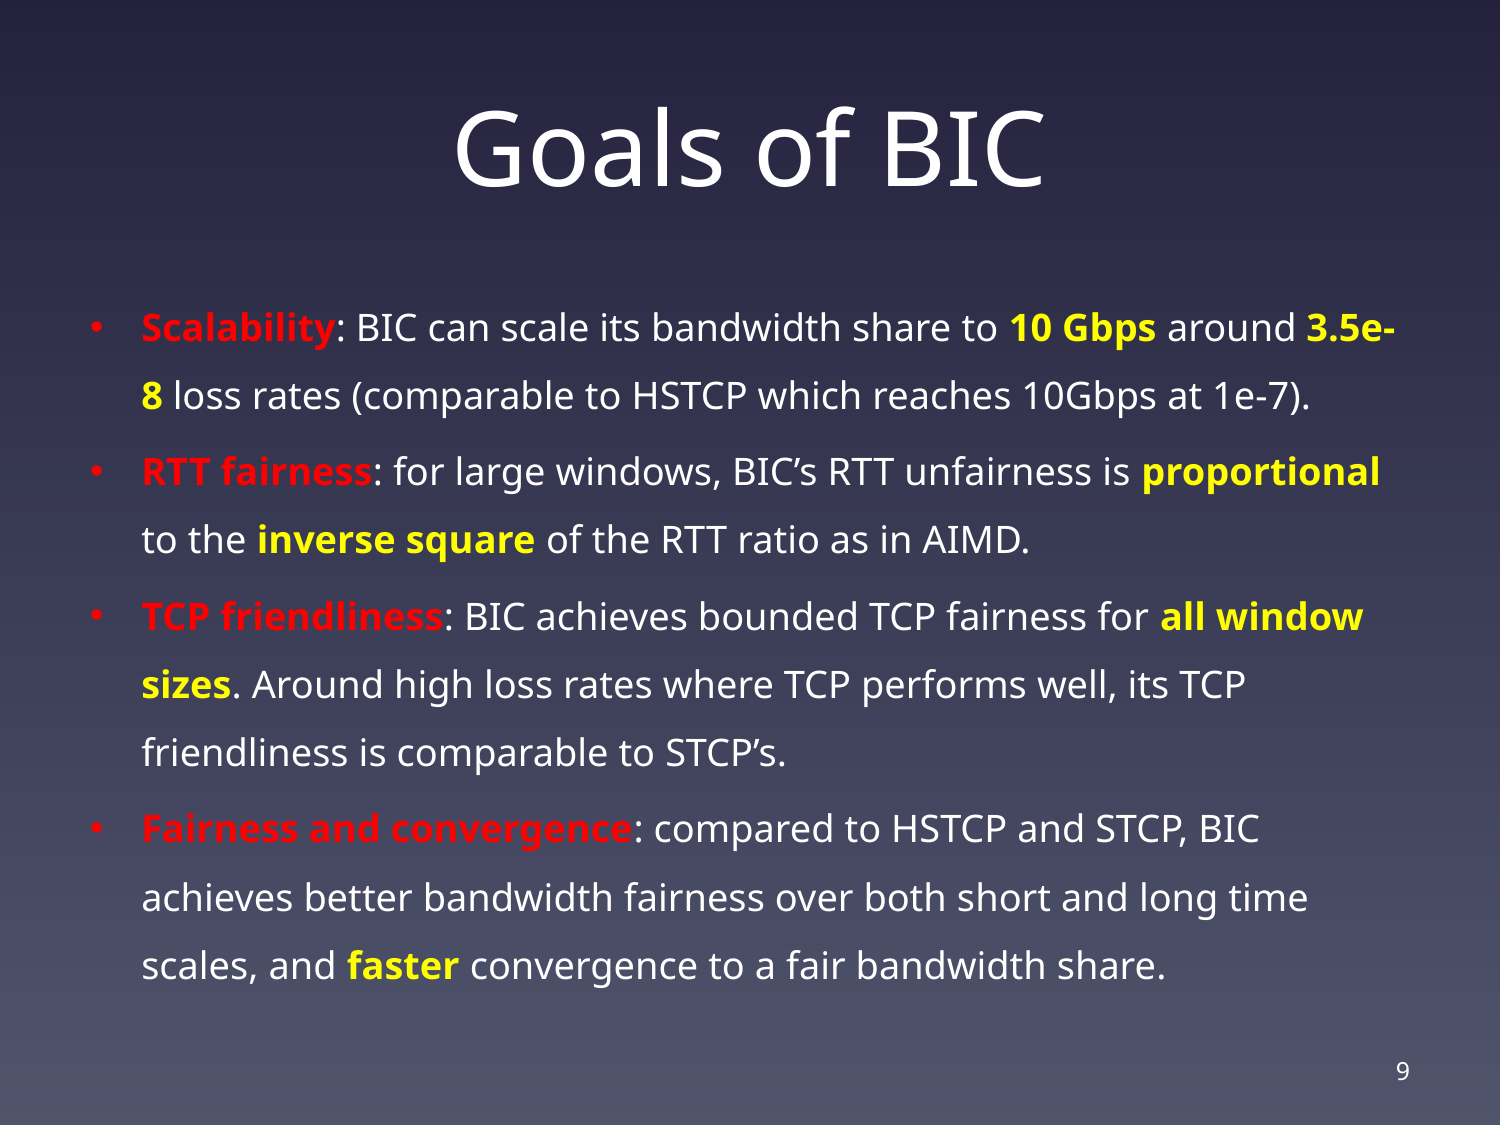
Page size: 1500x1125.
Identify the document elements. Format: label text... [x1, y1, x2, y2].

list Scalability: BIC can scale its bandwidth share to 10 Gbps around 3.5e-8 loss rates (comparable to HSTCP which reaches 10Gbps at 1e-7). RTT fairness: for large windows, BIC’s RTT unfairness is proportional to the inverse square of the RTT ratio as in AIMD. TCP friendliness: BIC achieves bounded TCP fairness for all window sizes. Around high loss rates where TCP performs well, its TCP friendliness is comparable to STCP’s. Fairness and convergence: compared to HSTCP and STCP, BIC achieves better bandwidth fairness over both short and long time scales, and faster convergence to a fair bandwidth share. [75, 262, 1425, 1005]
slide_number 8 [1074, 1042, 1425, 1103]
title Goals of BIC [75, 75, 1425, 262]
